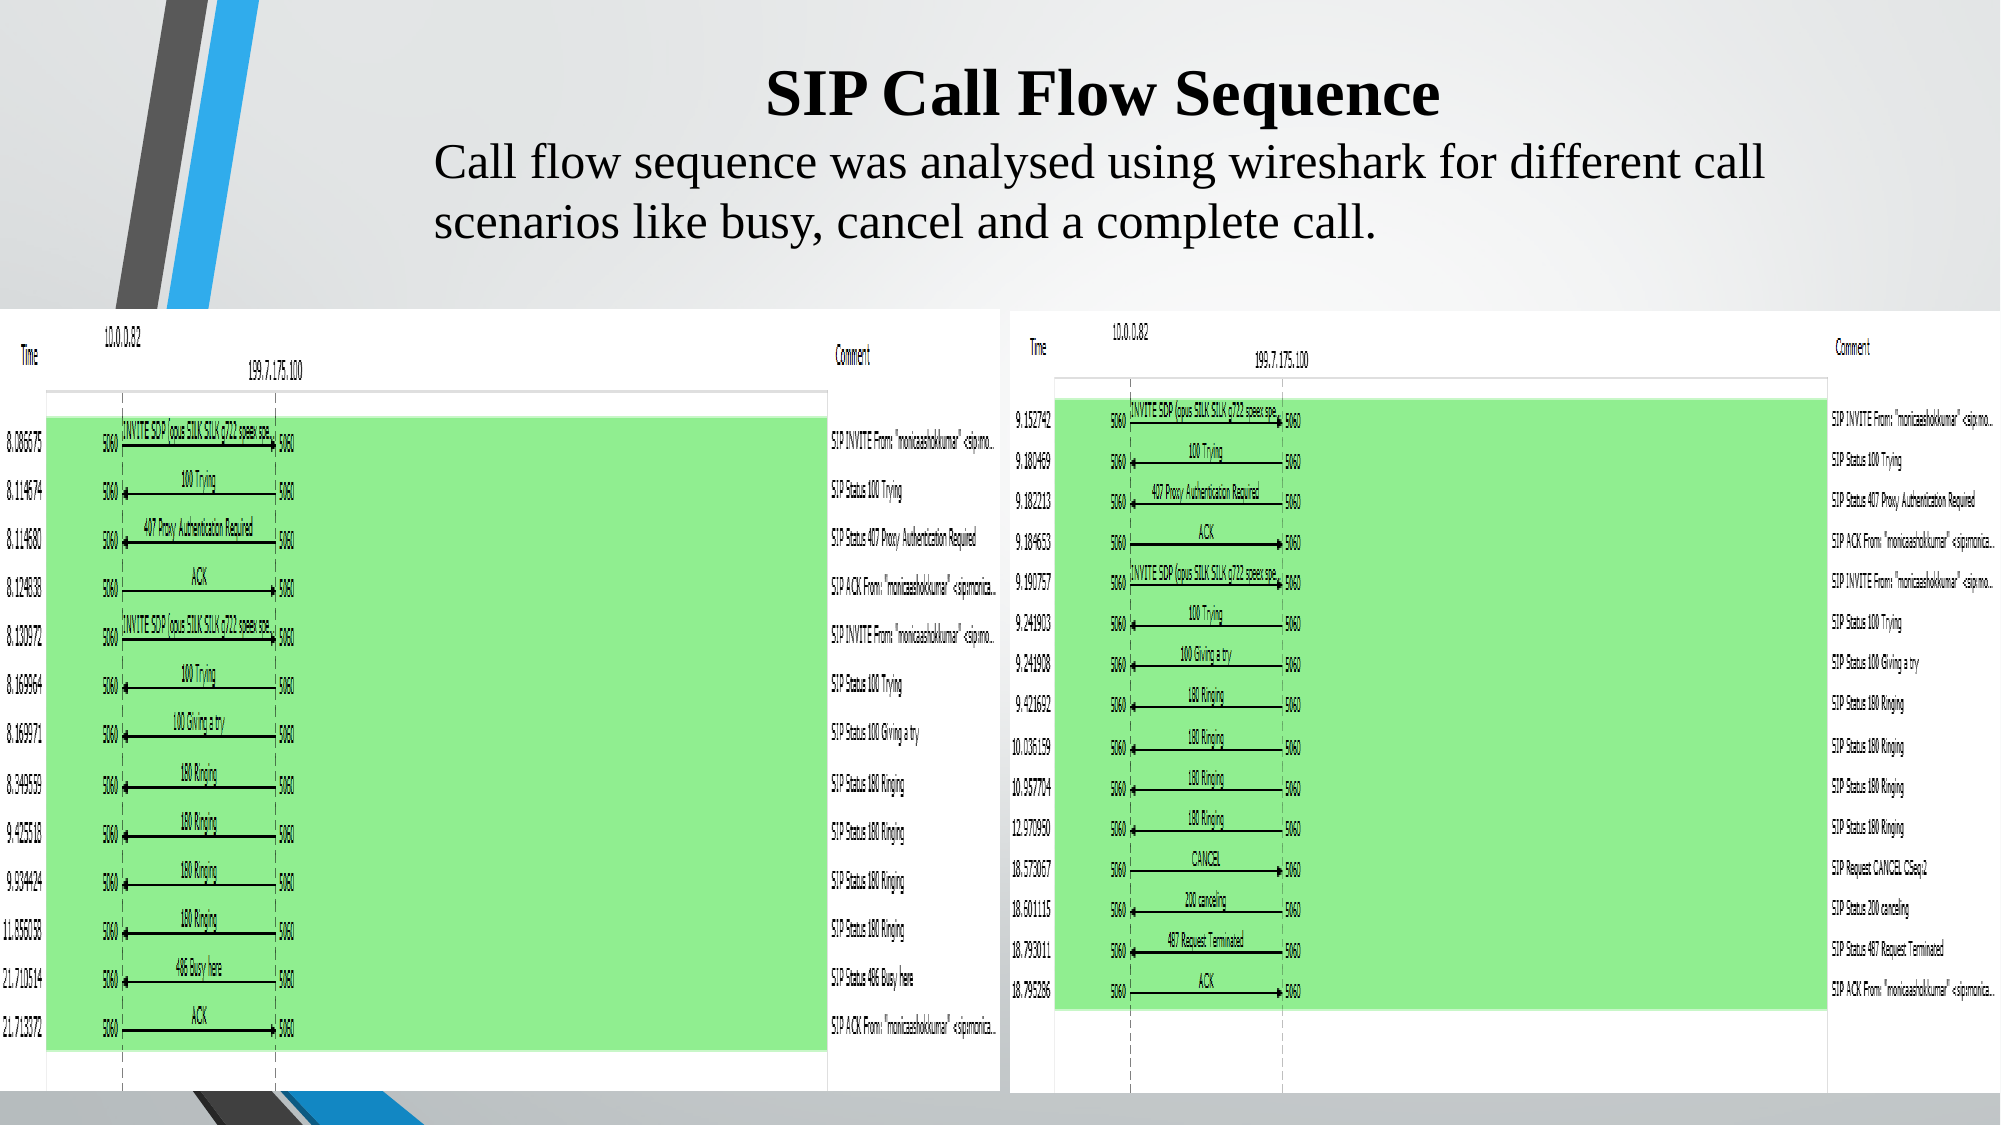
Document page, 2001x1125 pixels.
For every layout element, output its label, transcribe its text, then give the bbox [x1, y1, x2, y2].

picture [0, 309, 1001, 1091]
text_box SIP Call Flow Sequence Call flow sequence was analysed using wireshark for different call scenarios like busy, cancel and a complete call. [419, 9, 1789, 288]
picture [1009, 311, 2000, 1094]
